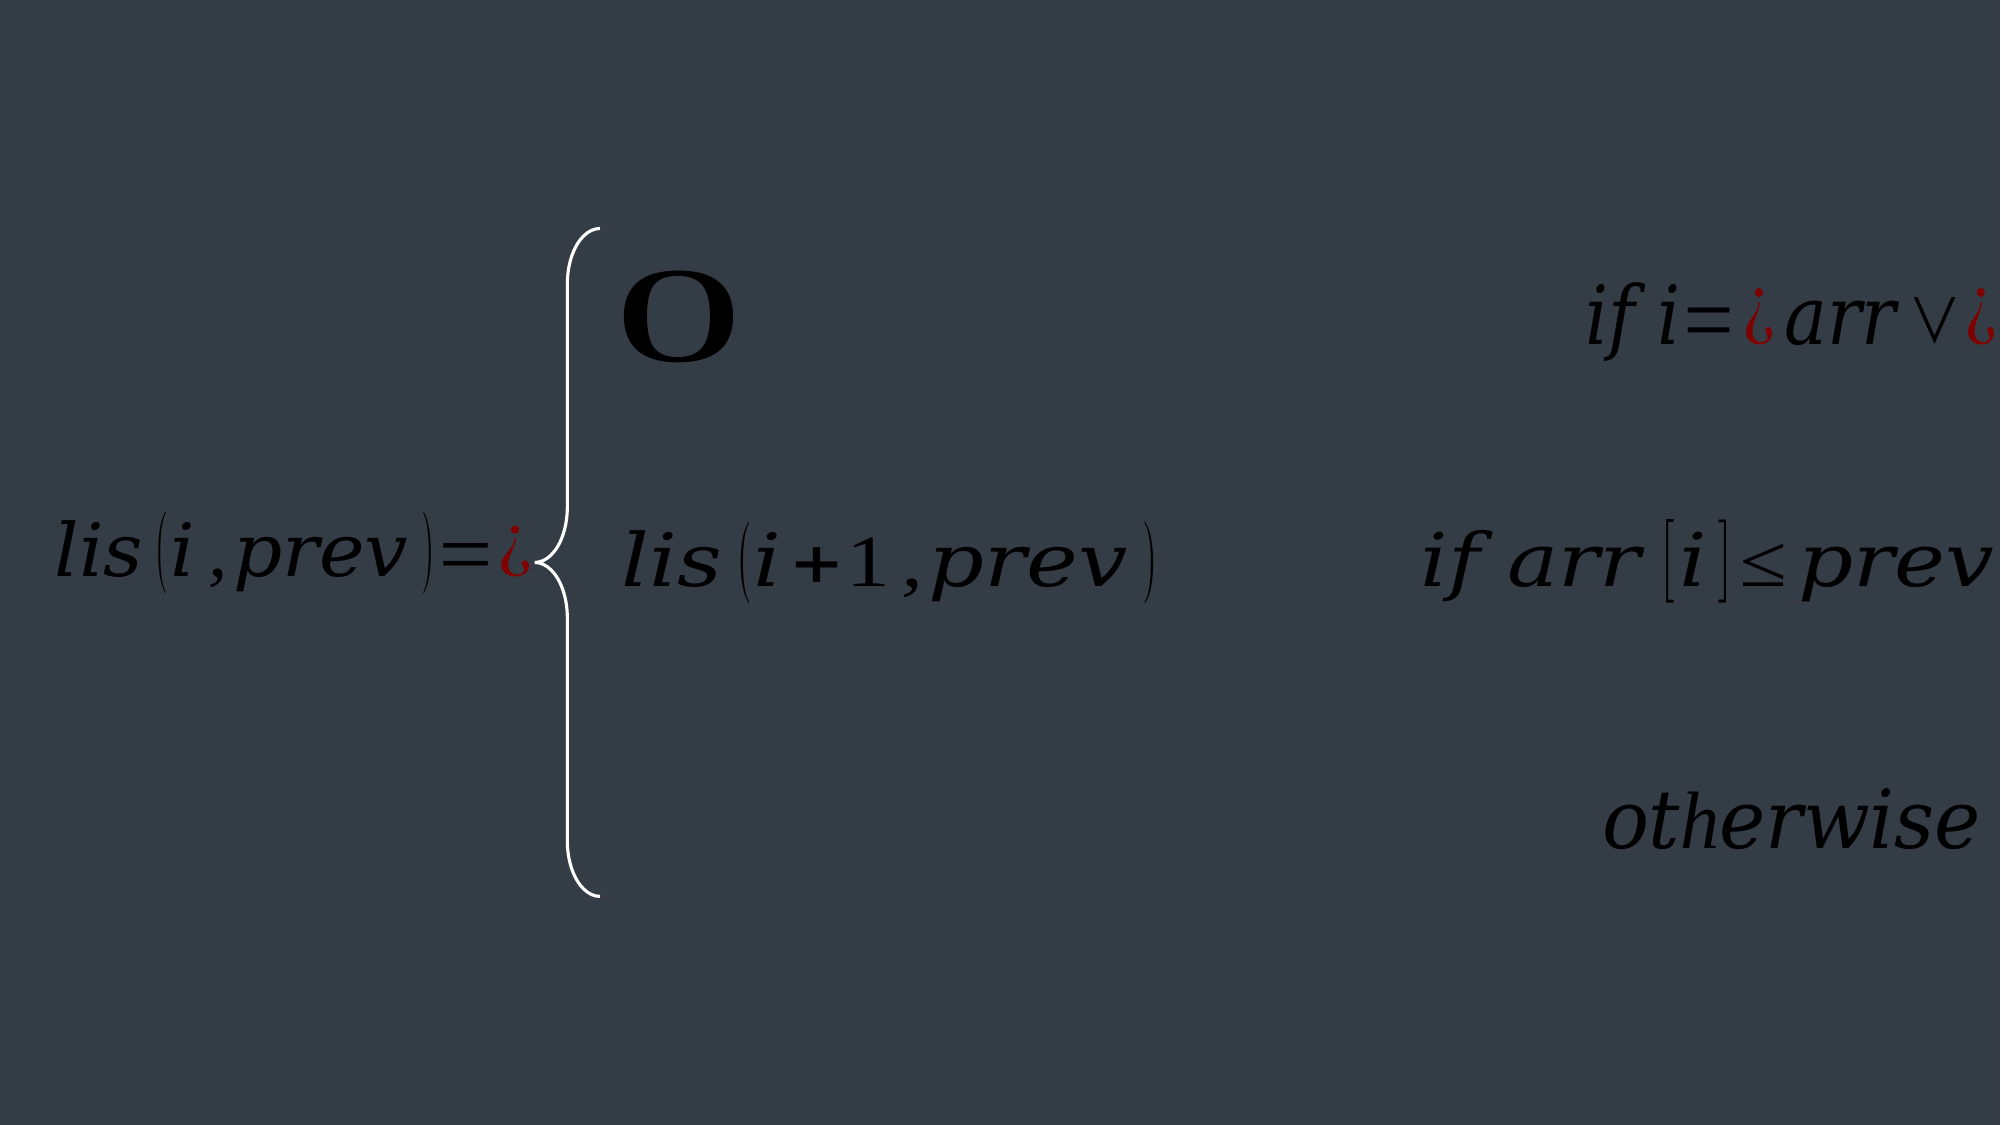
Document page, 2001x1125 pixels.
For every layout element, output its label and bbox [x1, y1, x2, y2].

text_box [534, 227, 601, 897]
